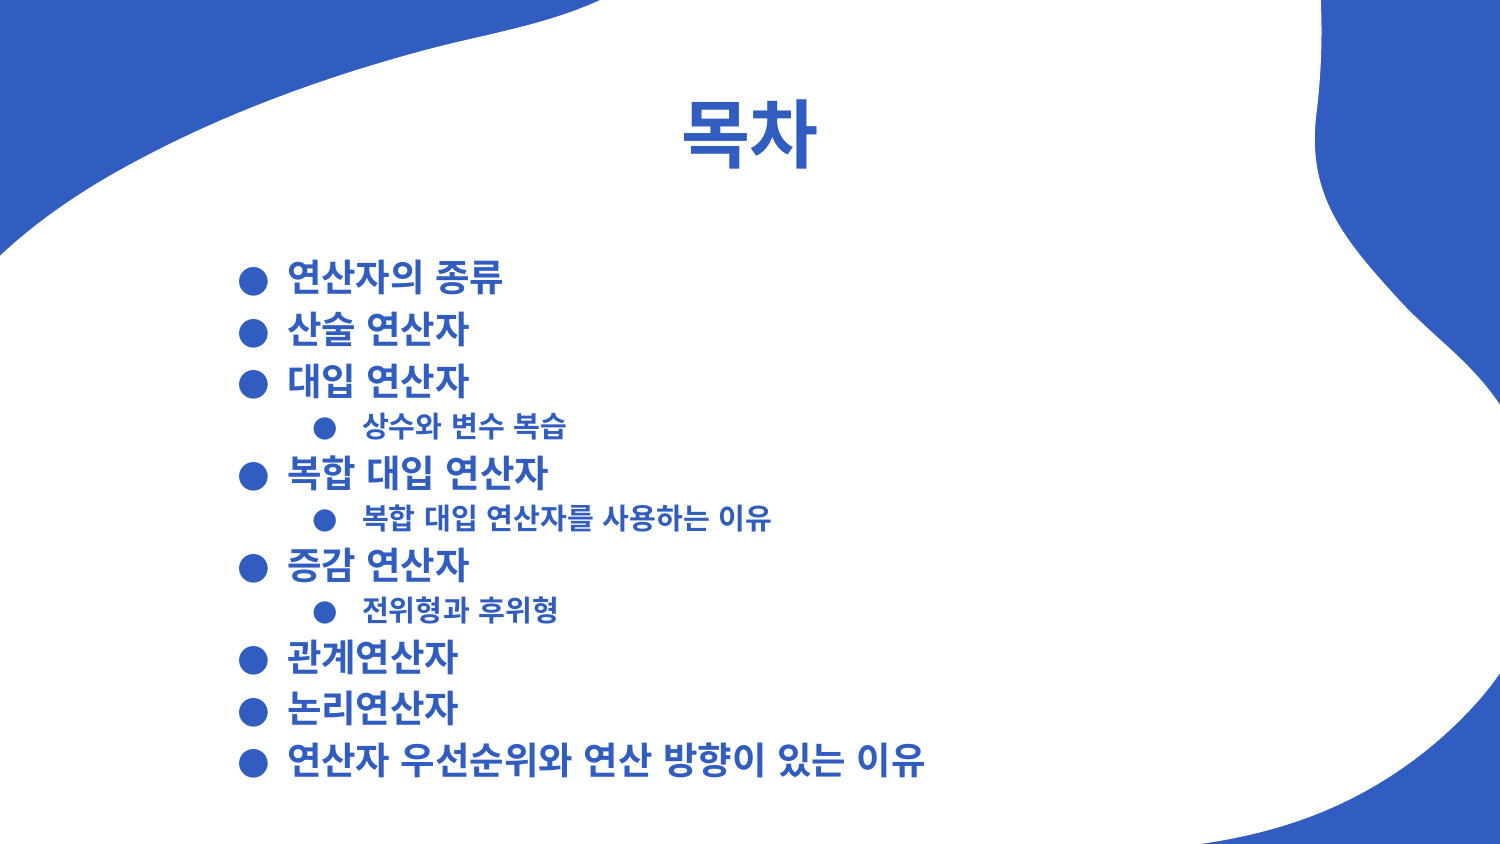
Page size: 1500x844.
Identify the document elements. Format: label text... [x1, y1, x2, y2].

text_box 연산자의 종류 산술 연산자 대입 연산자 상수와 변수 복습 복합 대입 연산자 복합 대입 연산자를 사용하는 이유 증감 연산자 전위형과 후위형 관계연산자 논리연산자 연산자 우선순위와 연산 방향이 있는 이유 [197, 232, 998, 716]
title 목차 [51, 72, 1449, 167]
